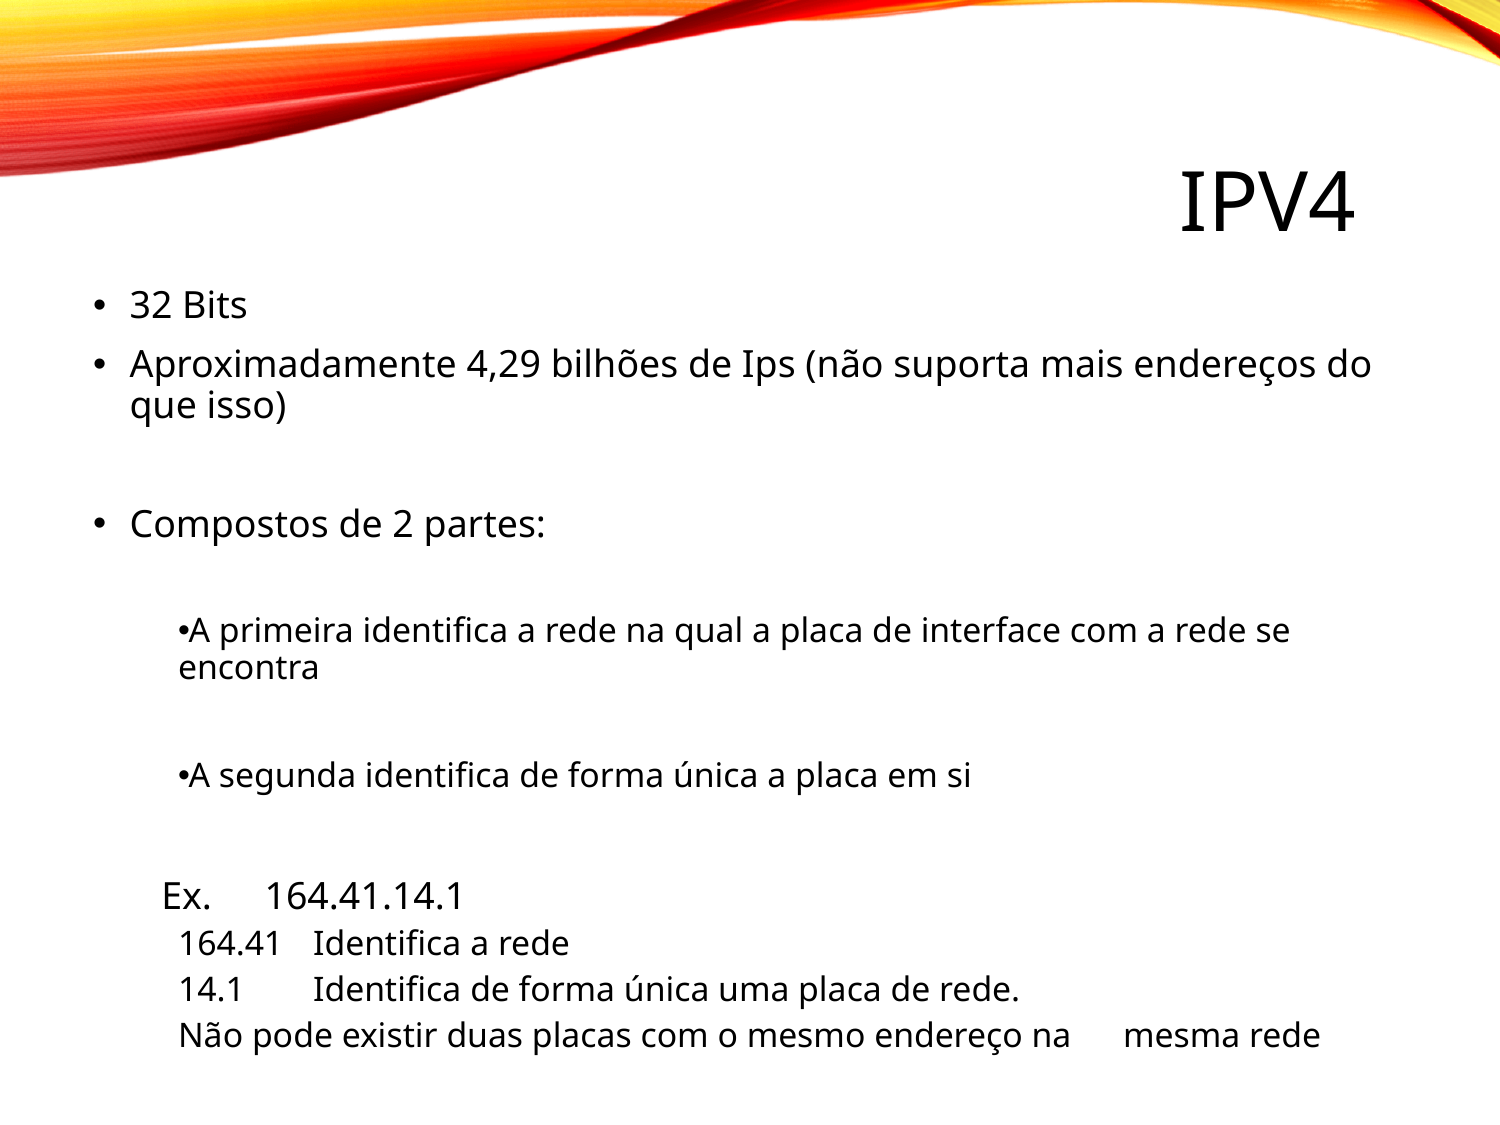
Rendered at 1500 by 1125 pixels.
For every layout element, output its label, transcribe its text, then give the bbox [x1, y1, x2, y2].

list 32 Bits Aproximadamente 4,29 bilhões de Ips (não suporta mais endereços do que isso) Compostos de 2 partes: A primeira identifica a rede na qual a placa de interface com a rede se encontra A segunda identifica de forma única a placa em si Ex. 164.41.14.1 164.41 Identifica a rede 14.1 Identifica de forma única uma placa de rede. Não pode existir duas placas com o mesmo endereço na mesma rede [78, 278, 1407, 1067]
title IPV4 [21, 117, 1372, 293]
picture [0, 0, 1500, 178]
